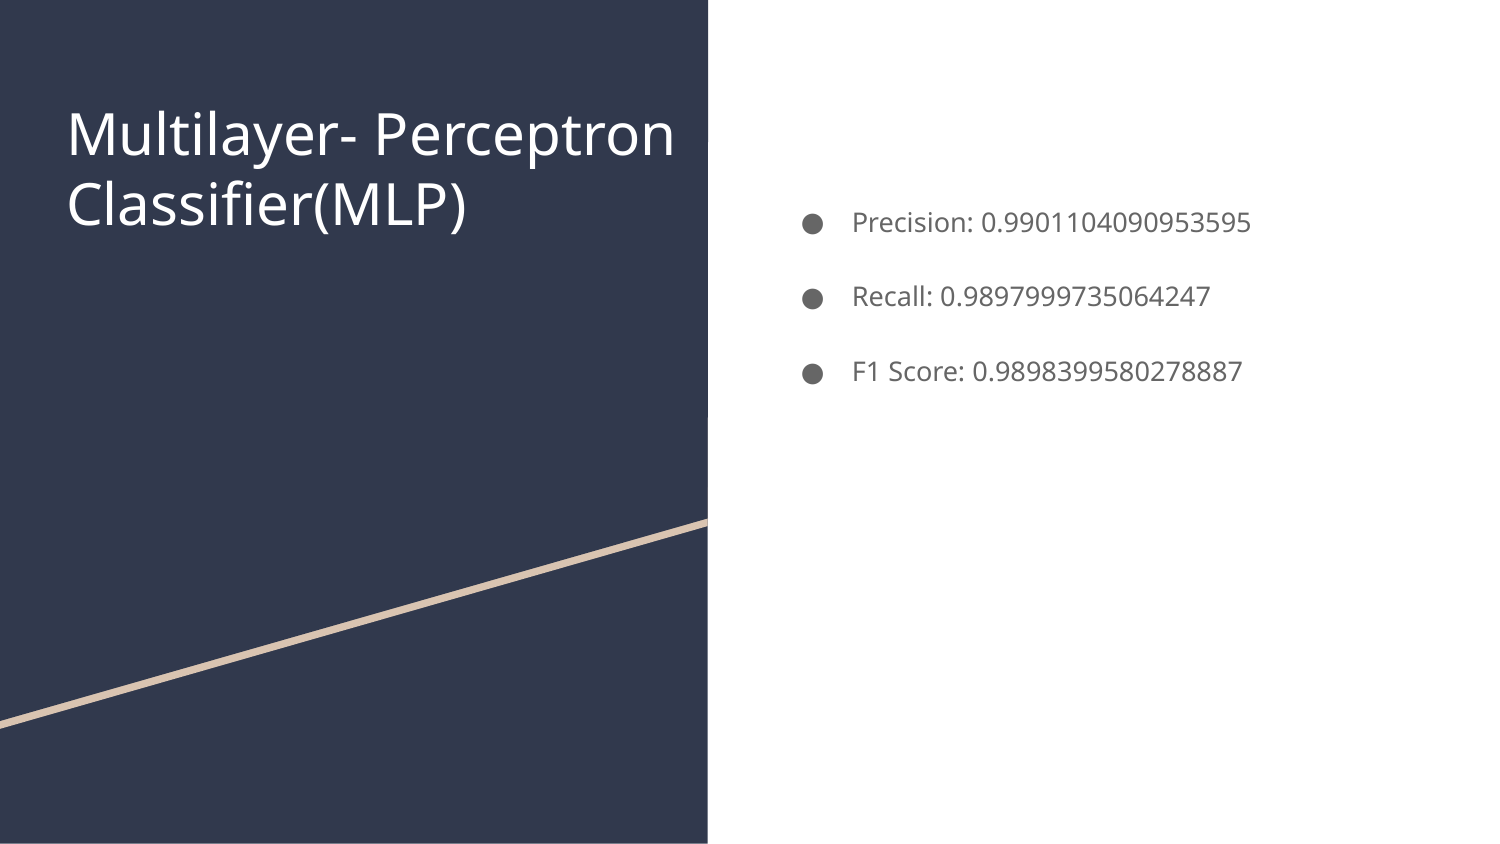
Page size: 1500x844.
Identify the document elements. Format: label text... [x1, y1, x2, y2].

title Multilayer- Perceptron Classifier(MLP) [51, 82, 697, 494]
list Precision: 0.9901104090953595 Recall: 0.9897999735064247 F1 Score: 0.9898399580278887 [761, 82, 1446, 755]
